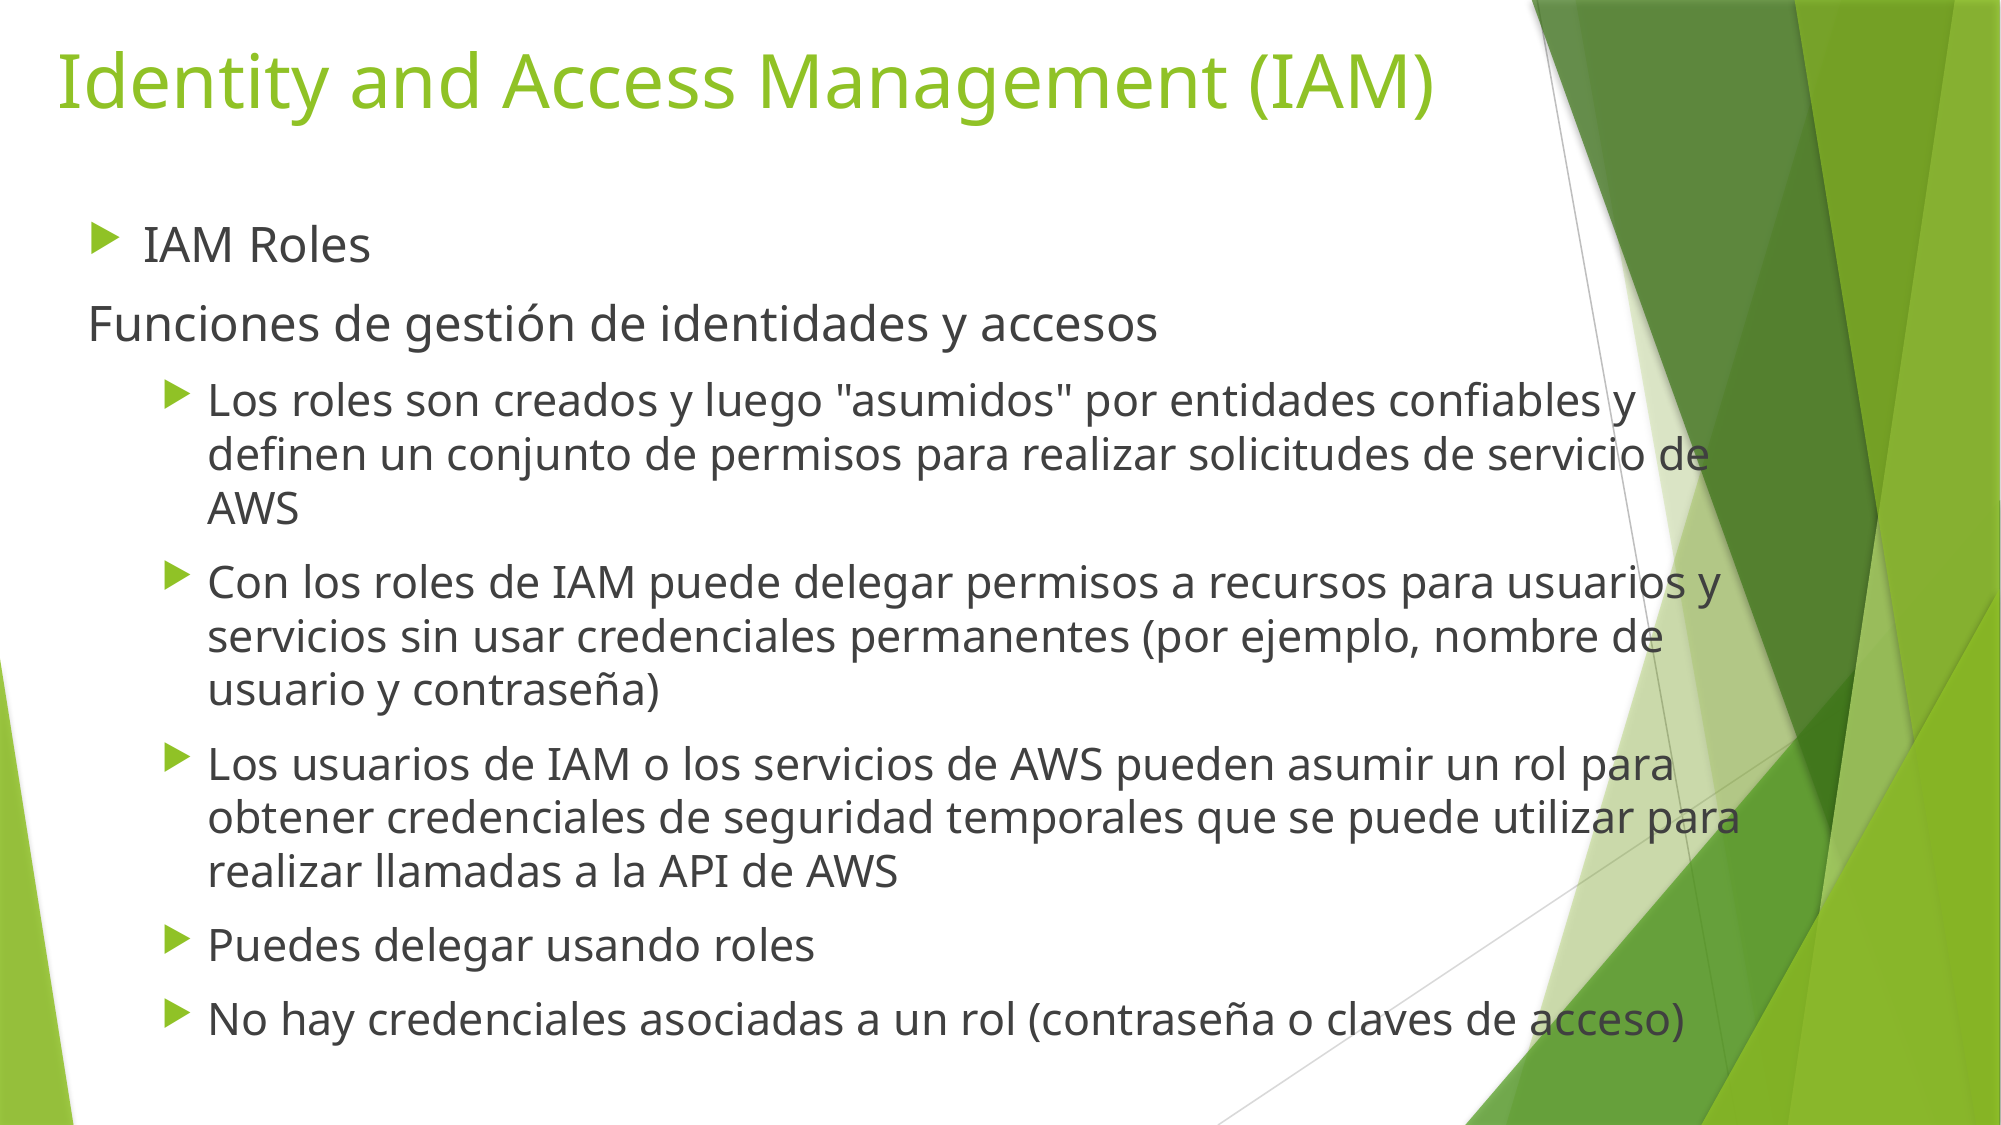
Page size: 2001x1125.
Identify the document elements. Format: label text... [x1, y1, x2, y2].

list IAM Roles Funciones de gestión de identidades y accesos Los roles son creados y luego "asumidos" por entidades confiables y definen un conjunto de permisos para realizar solicitudes de servicio de AWS Con los roles de IAM puede delegar permisos a recursos para usuarios y servicios sin usar credenciales permanentes (por ejemplo, nombre de usuario y contraseña) Los usuarios de IAM o los servicios de AWS pueden asumir un rol para obtener credenciales de seguridad temporales que se puede utilizar para realizar llamadas a la API de AWS Puedes delegar usando roles No hay credenciales asociadas a un rol (contraseña o claves de acceso) [72, 126, 1763, 1057]
title Identity and Access Management (IAM) [23, 25, 1847, 150]
